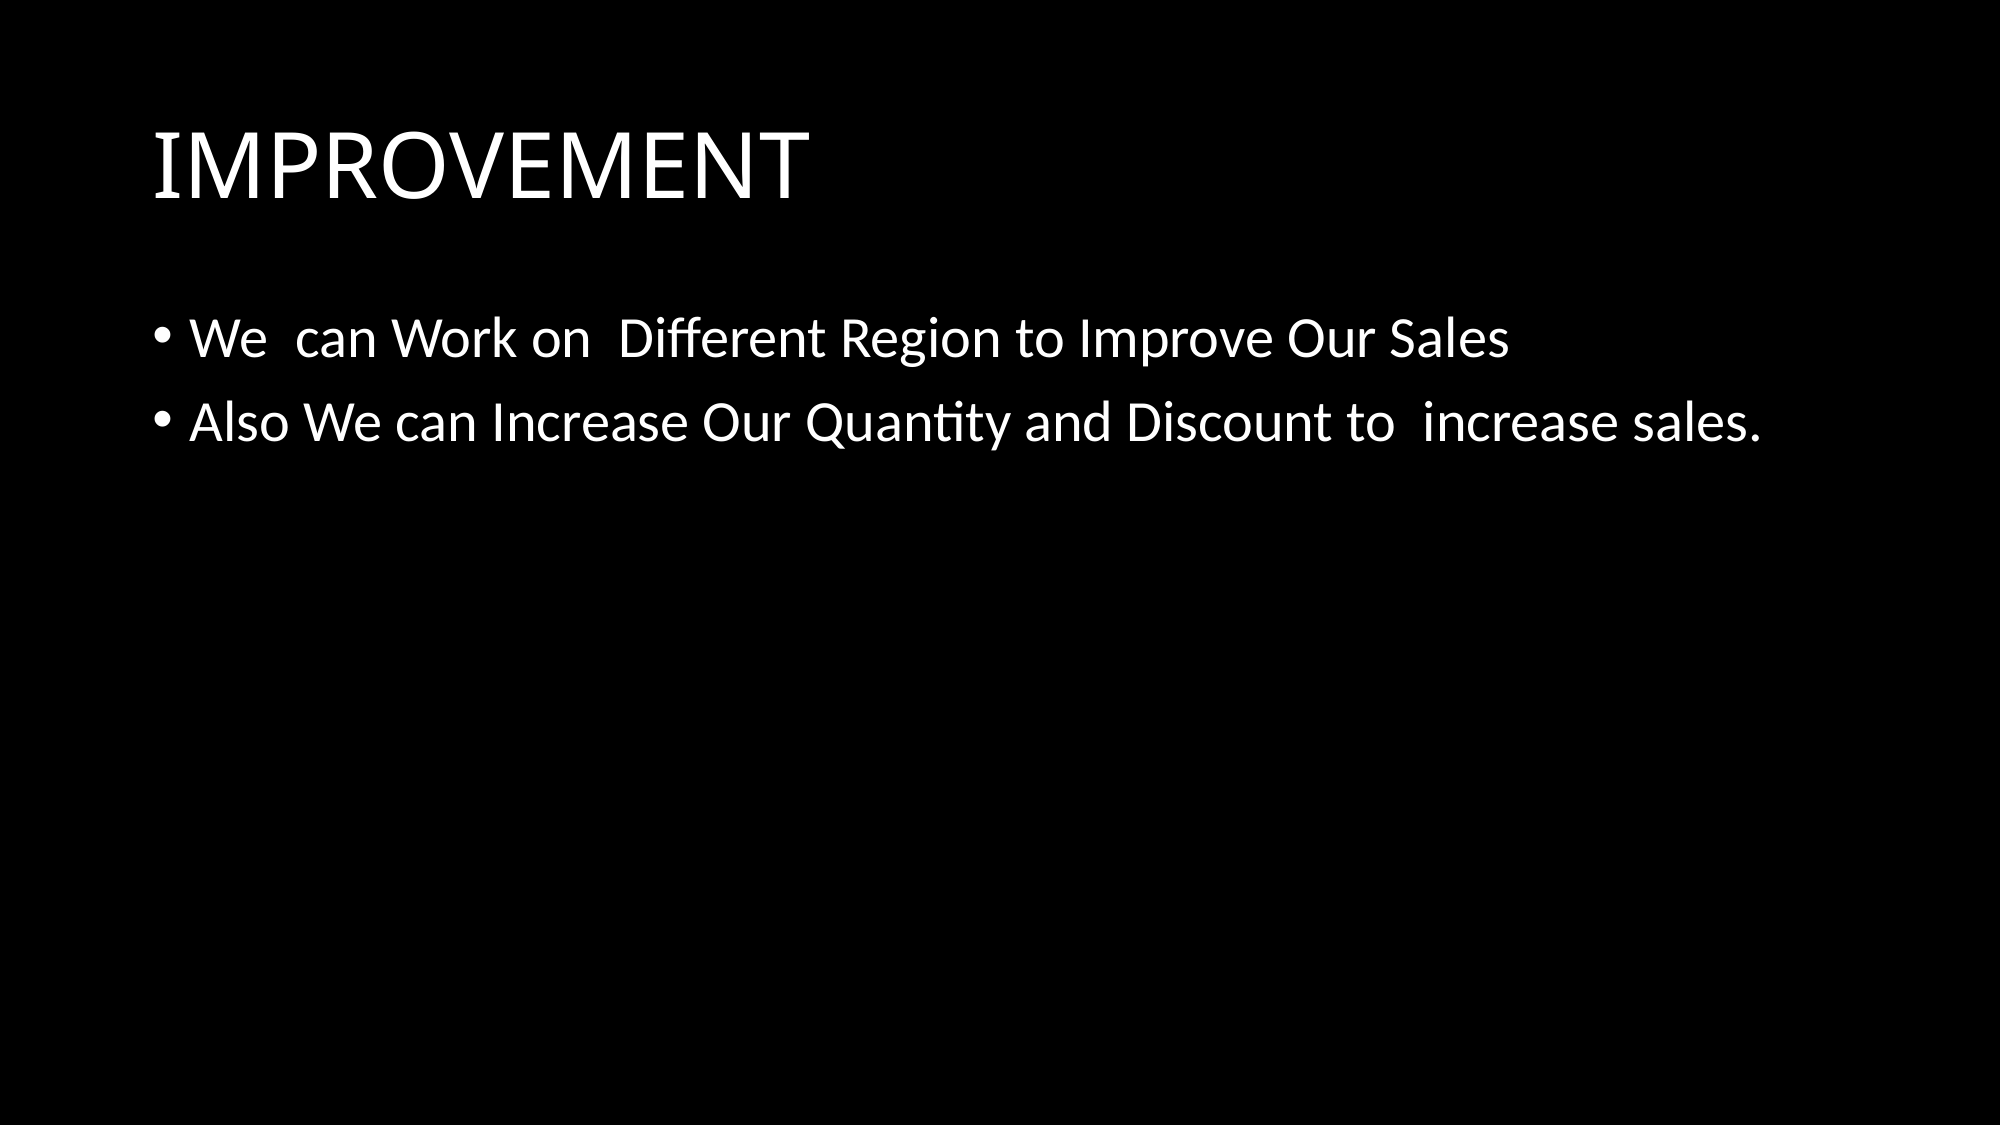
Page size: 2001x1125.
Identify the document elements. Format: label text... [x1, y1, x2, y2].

list We can Work on Different Region to Improve Our Sales Also We can Increase Our Quantity and Discount to increase sales. [137, 299, 1863, 1014]
title IMPROVEMENT [137, 59, 1863, 278]
